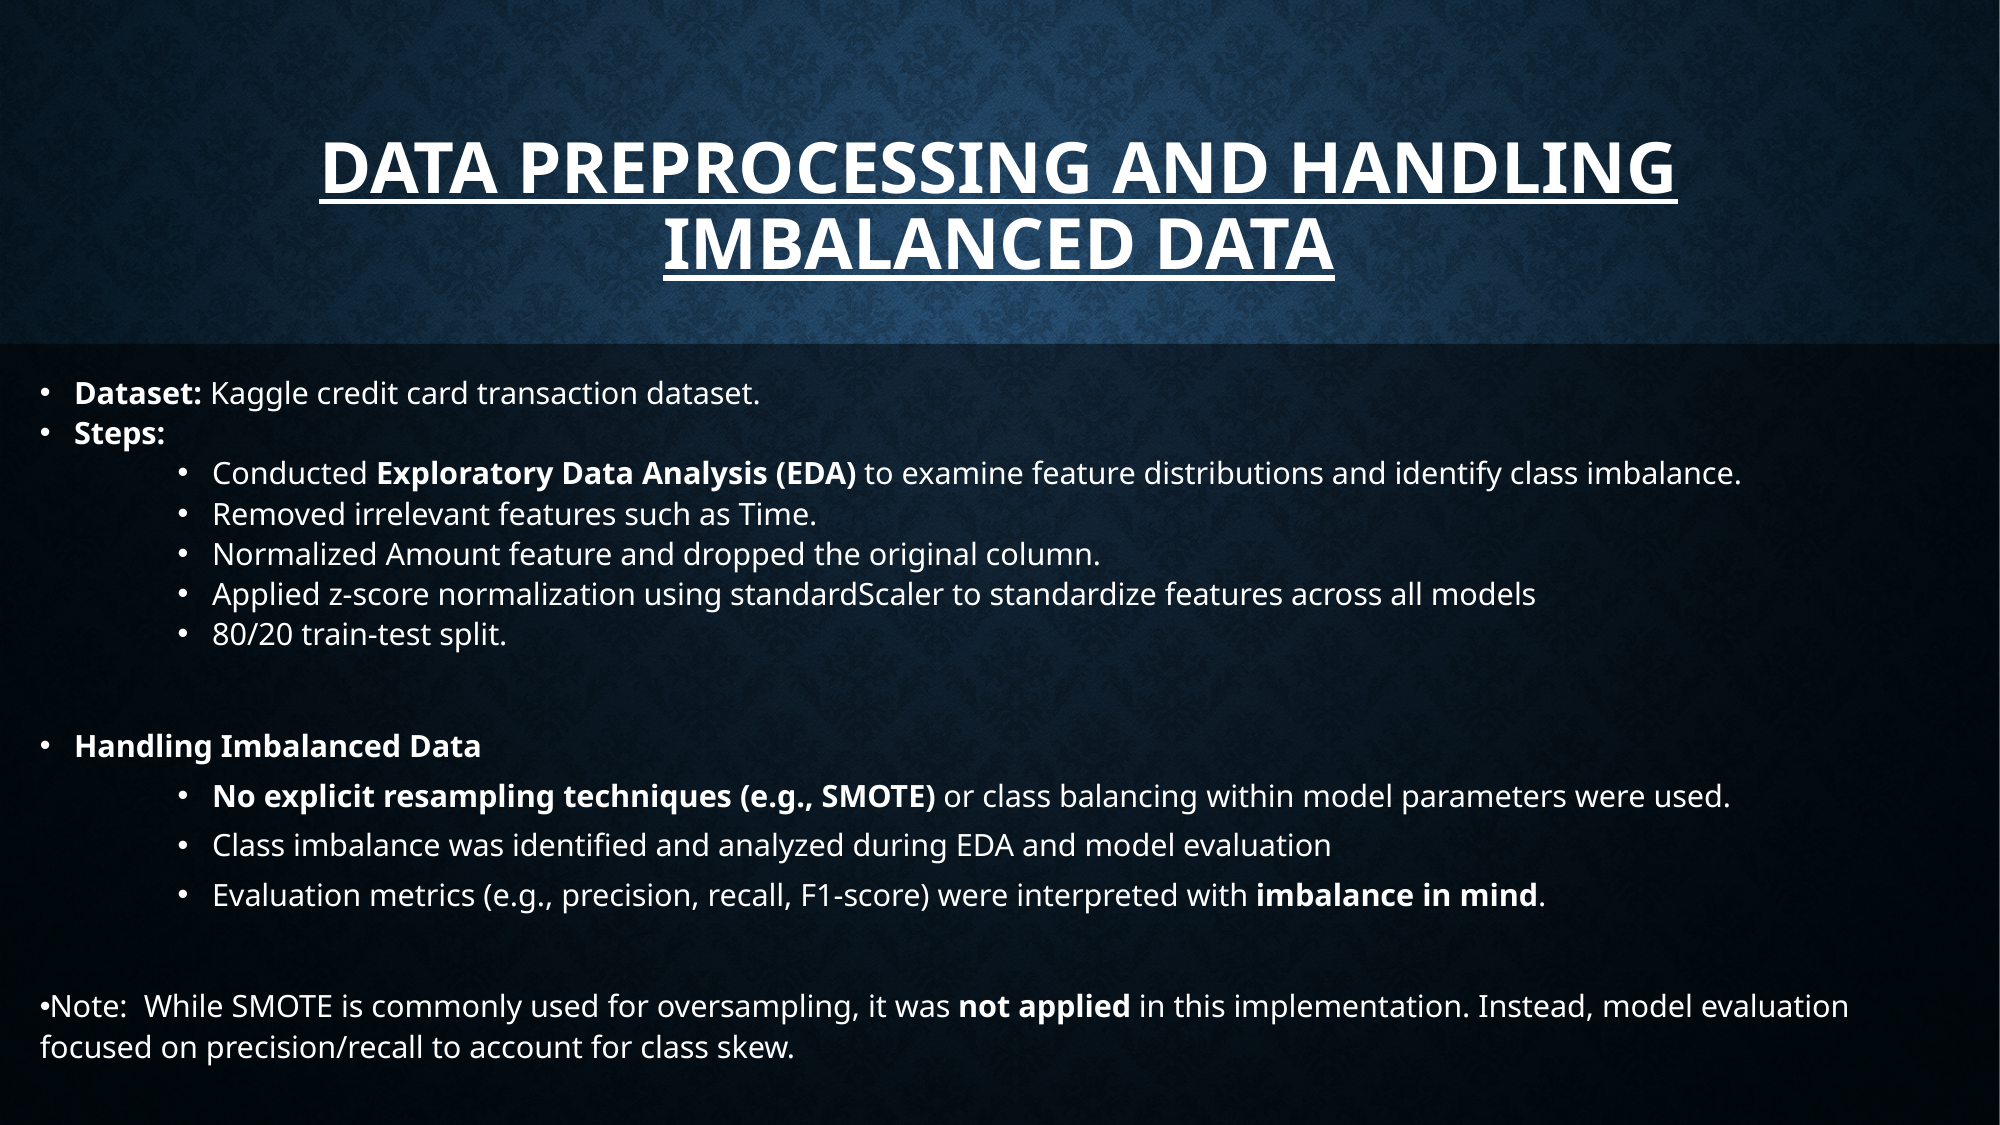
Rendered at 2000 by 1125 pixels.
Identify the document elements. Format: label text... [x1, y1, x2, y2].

text_box [0, 0, 2000, 342]
title Data Preprocessing and Handling Imbalanced Data [149, 99, 1848, 318]
text_box [0, 342, 2000, 1125]
list Dataset: Kaggle credit card transaction dataset. Steps: Conducted Exploratory Data Analysis (EDA) to examine feature distributions and identify class imbalance. Removed irrelevant features such as Time. Normalized Amount feature and dropped the original column. Applied z-score normalization using standardScaler to standardize features across all models 80/20 train-test split. Handling Imbalanced Data No explicit resampling techniques (e.g., SMOTE) or class balancing within model parameters were used. Class imbalance was identified and analyzed during EDA and model evaluation Evaluation metrics (e.g., precision, recall, F1-score) were interpreted with imbalance in mind. Note: While SMOTE is commonly used for oversampling, it was not applied in this implementation. Instead, model evaluation focused on precision/recall to account for class skew. [24, 362, 1963, 1075]
